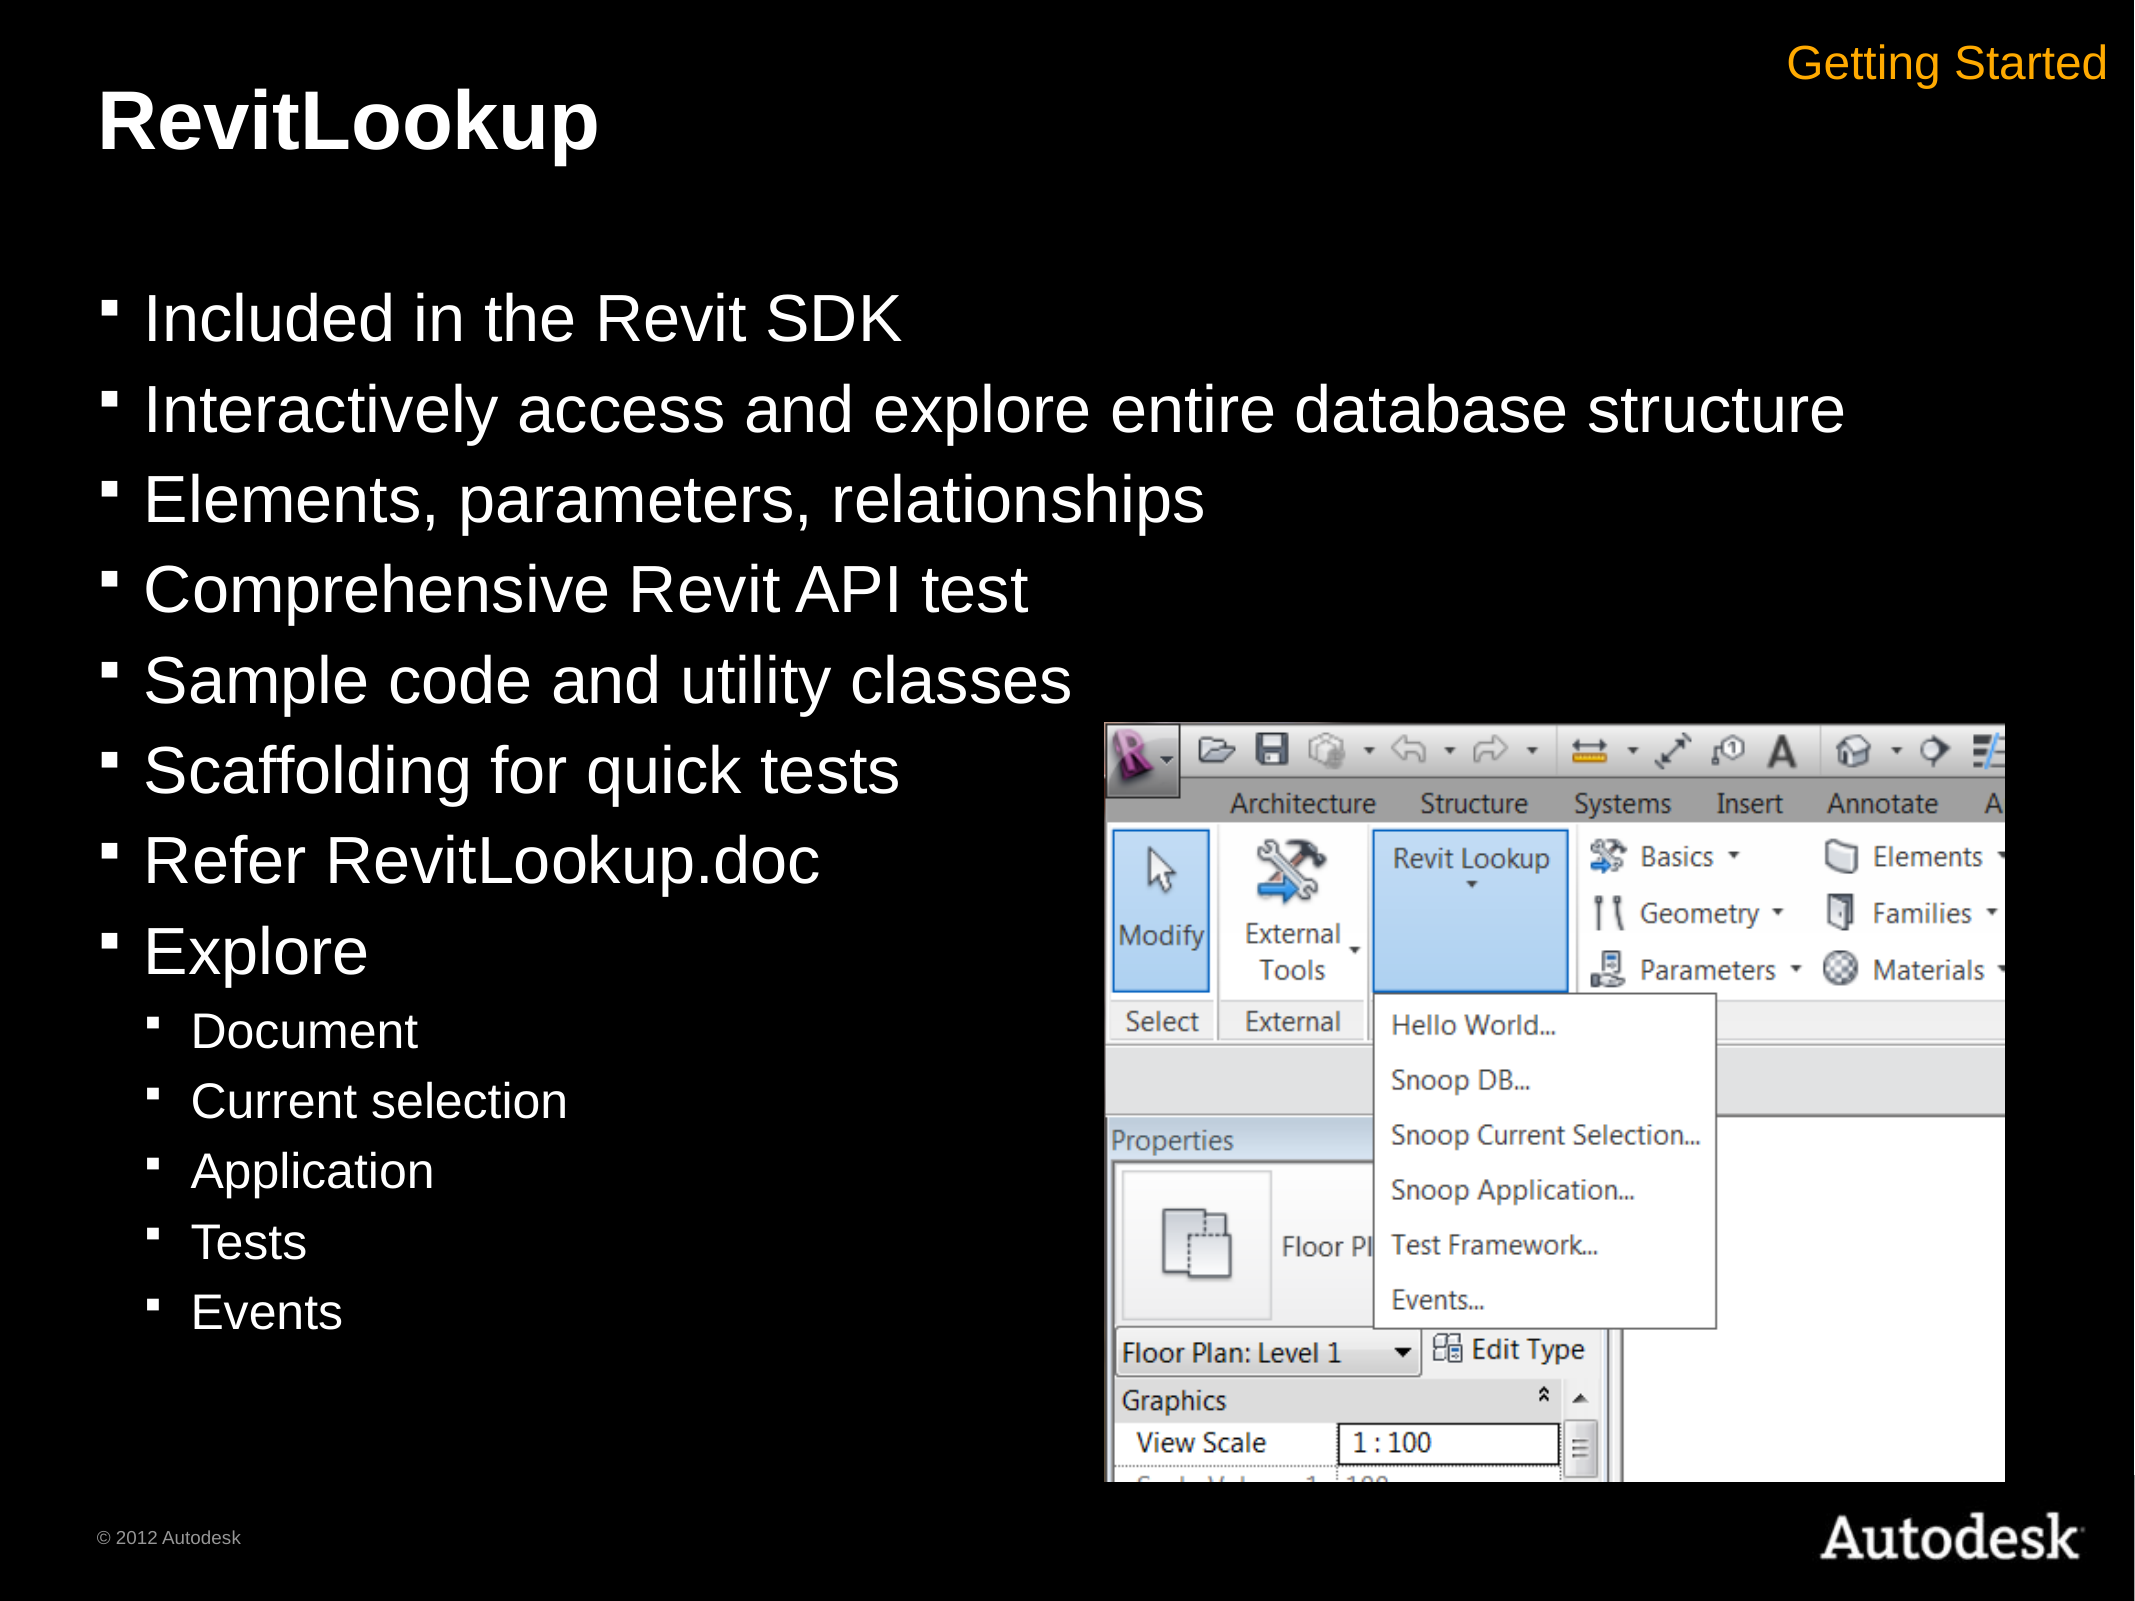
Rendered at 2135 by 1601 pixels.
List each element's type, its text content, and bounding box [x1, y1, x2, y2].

title RevitLookup [96, 0, 2028, 234]
list Included in the Revit SDK Interactively access and explore entire database structure Elements, parameters, relationships Comprehensive Revit API test Sample code and utility classes Scaffolding for quick tests Refer RevitLookup.doc Explore Document Current selection Application Tests Events [96, 274, 2028, 1452]
text_box Getting Started [1739, 31, 2110, 90]
picture [0, 721, 2135, 1601]
